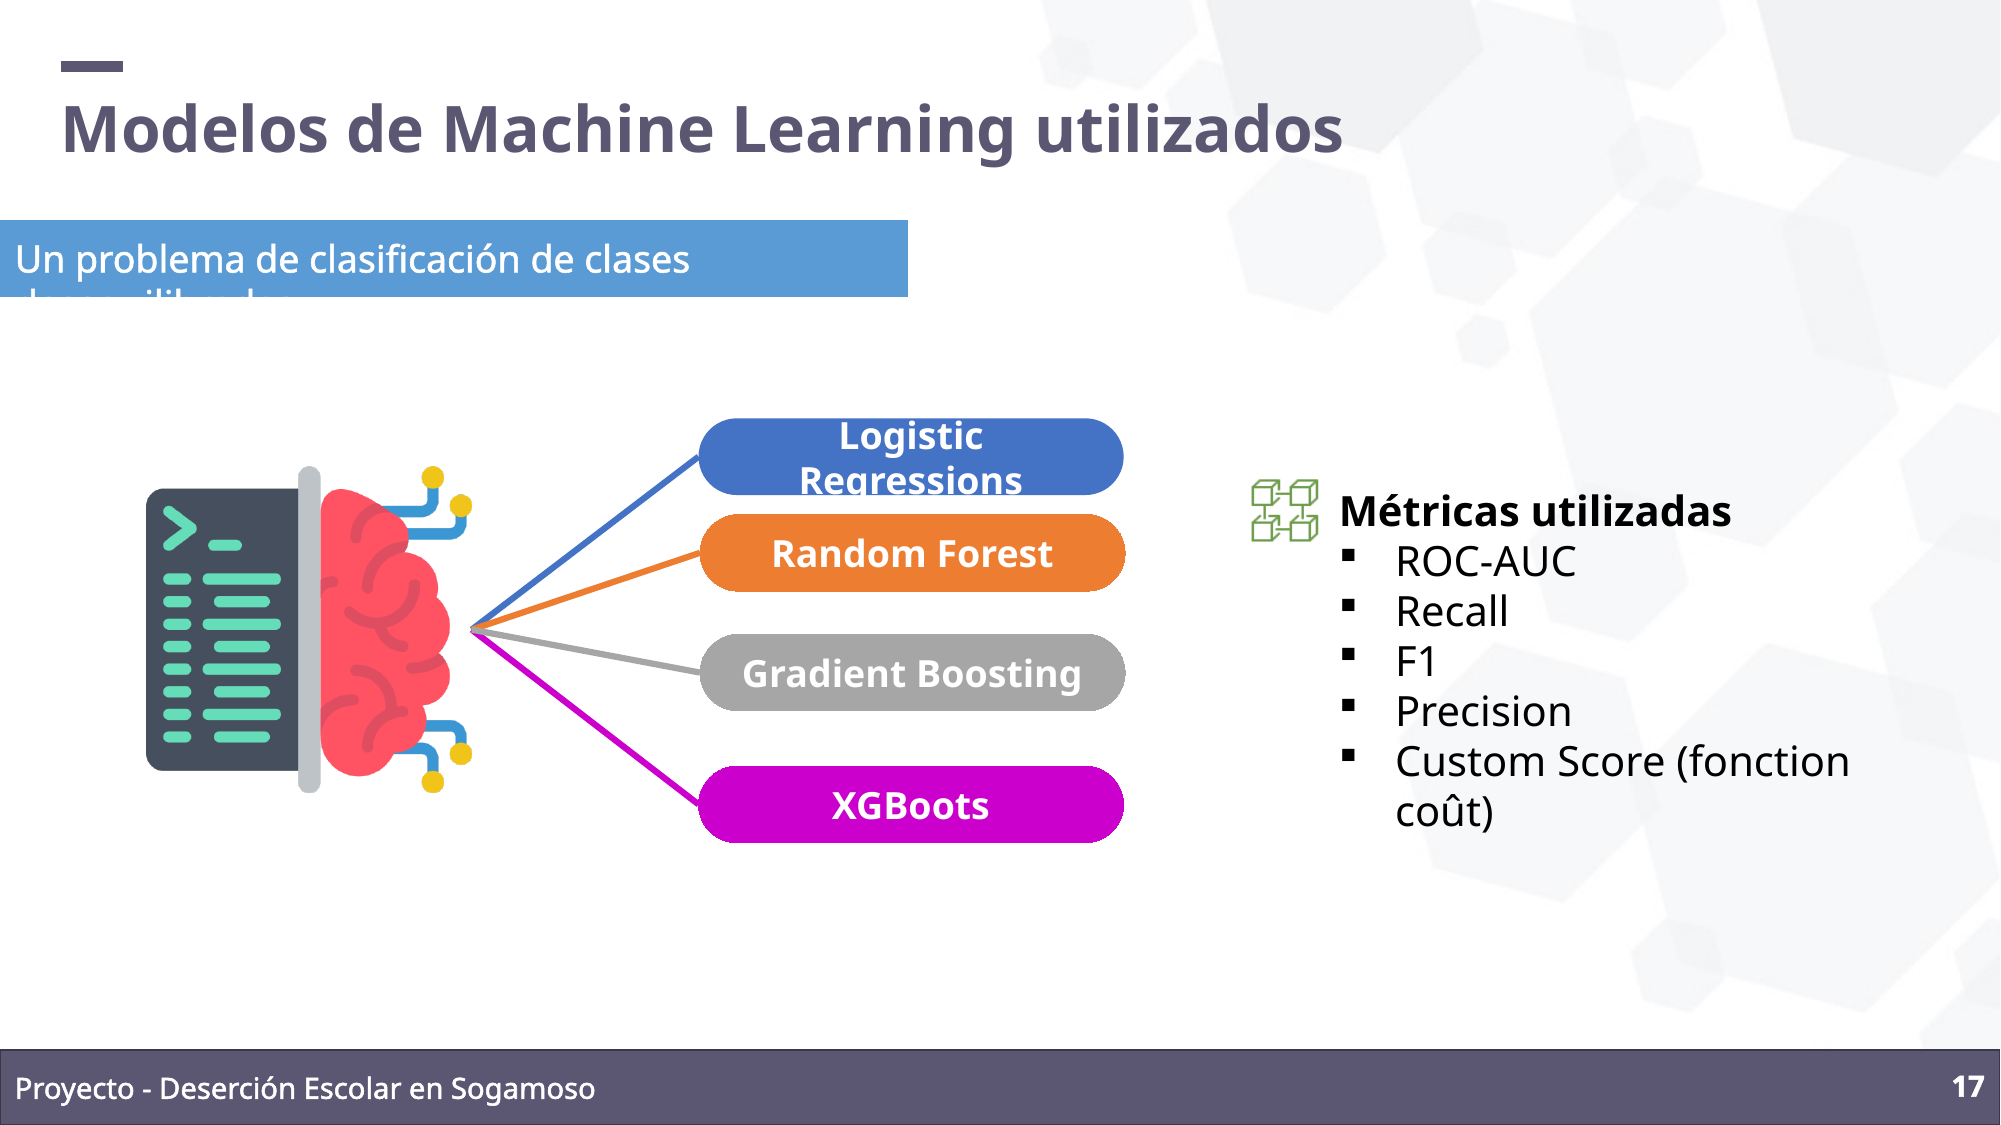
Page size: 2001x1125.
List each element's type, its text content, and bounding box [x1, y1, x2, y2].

picture [0, 0, 2001, 1125]
text_box Random Forest [700, 514, 1126, 592]
text_box Logistic Regressions [698, 418, 1124, 496]
text_box [0, 220, 908, 297]
text_box [0, 1049, 2000, 1125]
text_box Métricas utilizadas ROC-AUC Recall F1 Precision Custom Score (fonction coût) [1323, 477, 1932, 843]
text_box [471, 456, 699, 552]
text_box XGBoots [698, 766, 1124, 843]
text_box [471, 629, 701, 673]
text_box Un problema de clasificación de clases desequilibradas [0, 227, 888, 333]
text_box [61, 61, 123, 72]
text_box Gradient Boosting [700, 634, 1126, 711]
slide_number 17 [1550, 1057, 2000, 1118]
text_box Proyecto - Deserción Escolar en Sogamoso [0, 1062, 907, 1112]
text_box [471, 552, 701, 629]
text_box Modelos de Machine Learning utilizados [45, 70, 1584, 193]
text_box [471, 673, 699, 805]
